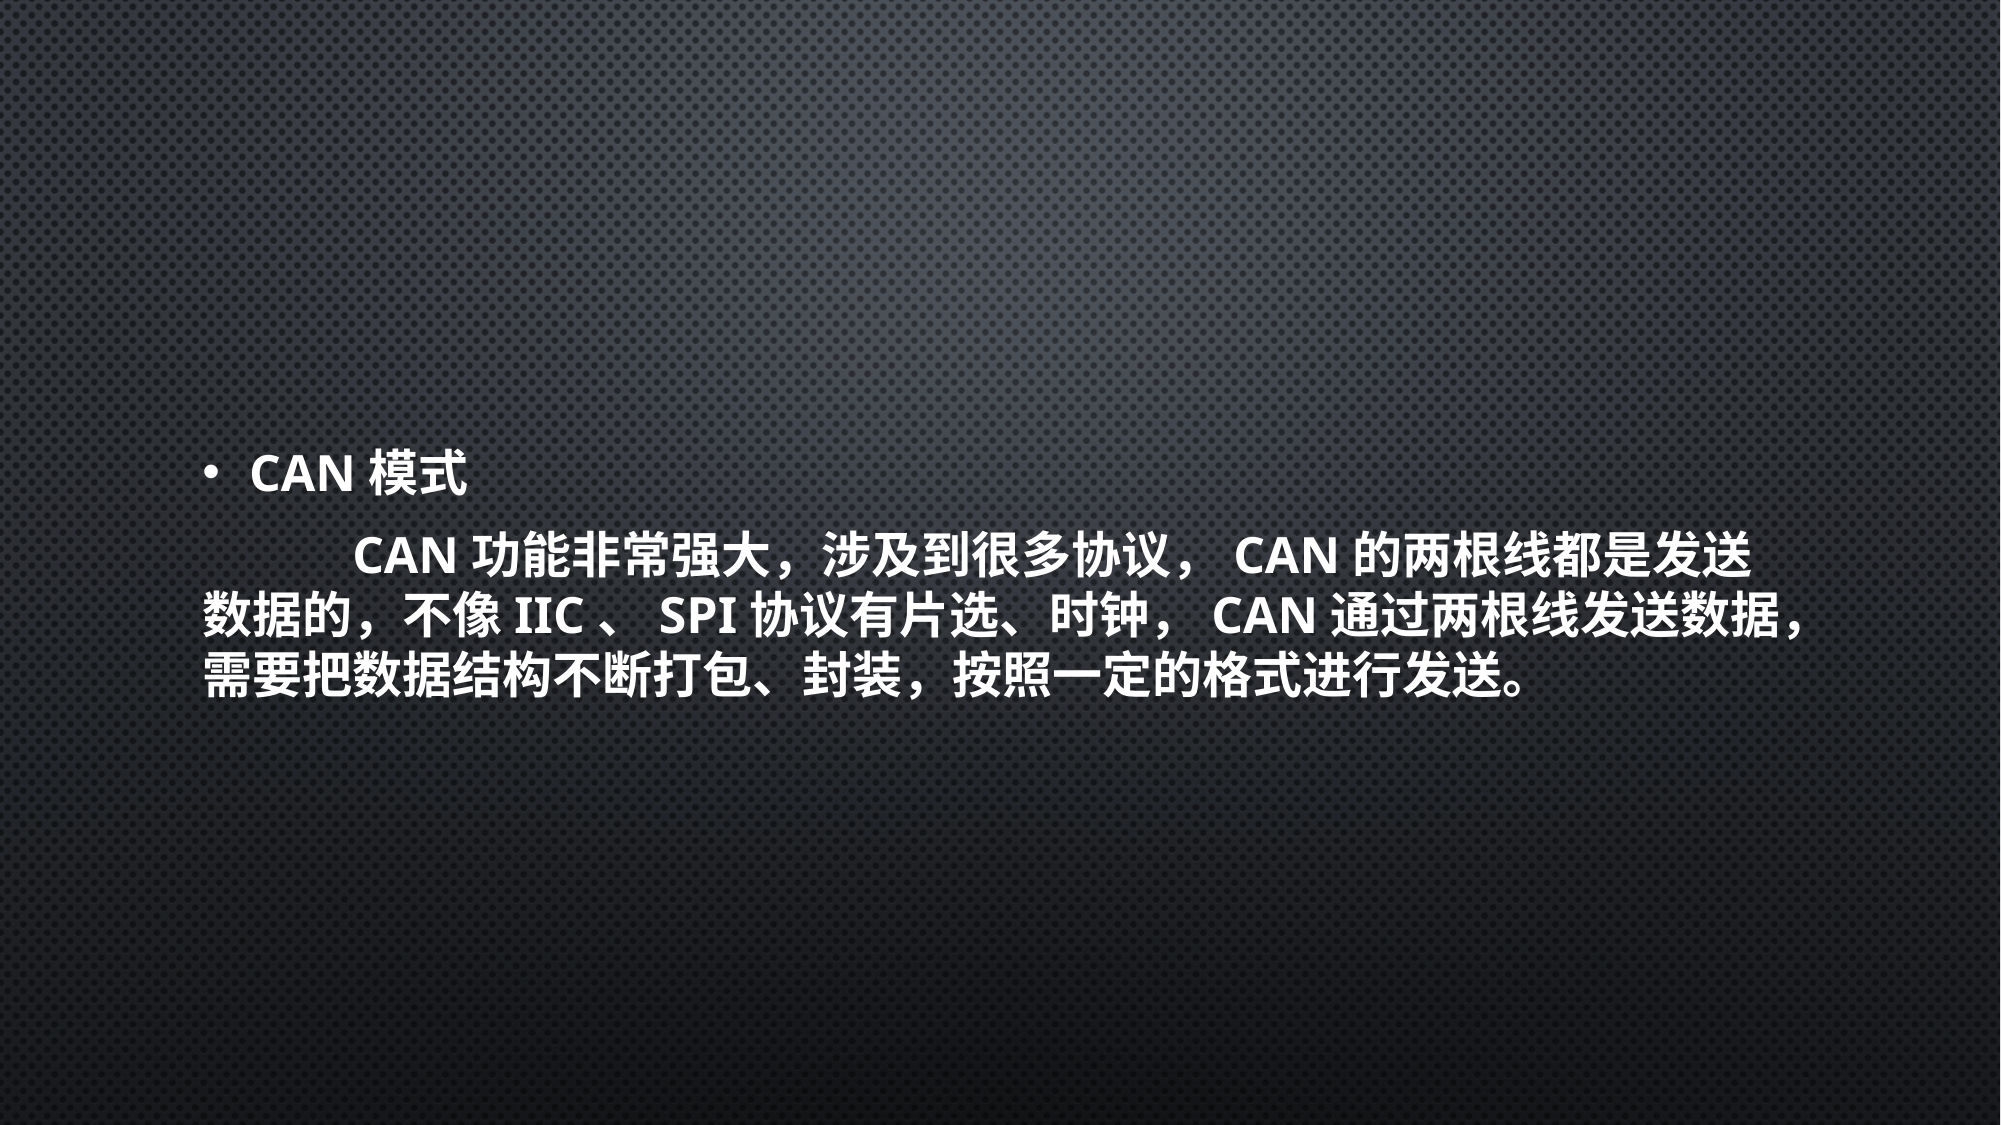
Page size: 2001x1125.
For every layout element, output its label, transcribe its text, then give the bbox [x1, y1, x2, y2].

list CAN模式 CAN功能非常强大，涉及到很多协议，CAN的两根线都是发送数据的，不像IIC、SPI协议有片选、时钟，CAN通过两根线发送数据，需要把数据结构不断打包、封装，按照一定的格式进行发送。 [187, 63, 1813, 1082]
